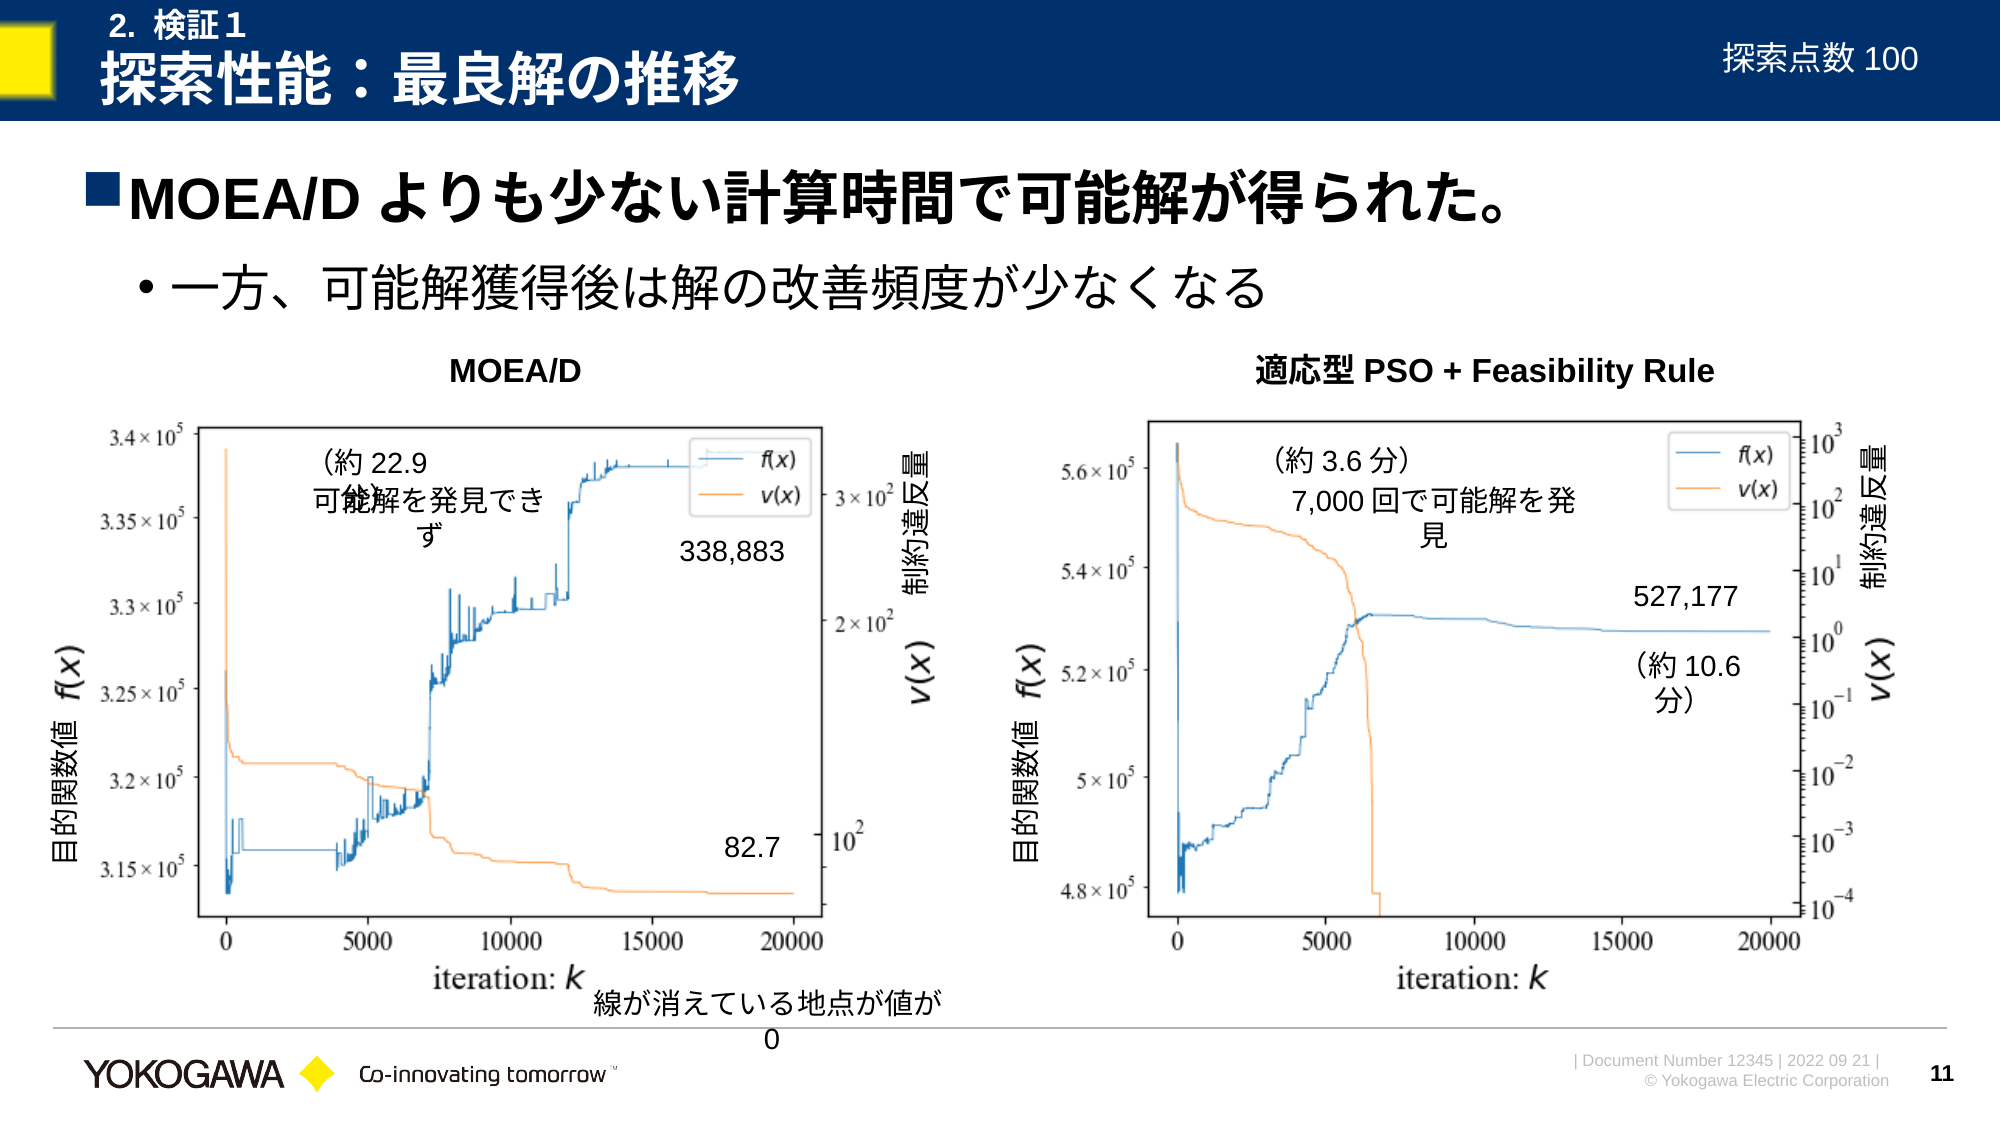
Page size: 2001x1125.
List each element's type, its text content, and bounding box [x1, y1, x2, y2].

text_box MOEA/Dよりも少ない計算時間で可能解が得られた。 一方、可能解獲得後は解の改善頻度が少なくなる [66, 161, 1905, 301]
picture [38, 407, 955, 1011]
slide_number 11 [1904, 1042, 1970, 1103]
text_box MOEA/D [307, 341, 724, 397]
picture [999, 407, 1915, 1011]
text_box 2. 検証１ [93, 0, 559, 52]
picture [0, 6, 69, 115]
picture [83, 1055, 617, 1093]
text_box 適応型PSO + Feasibility Rule [1227, 341, 1744, 397]
text_box 線が消えている地点が値が0 [576, 978, 968, 1063]
title 探索性能：最良解の推移 [84, 39, 1955, 125]
text_box 探索点数100 [1704, 30, 1937, 85]
